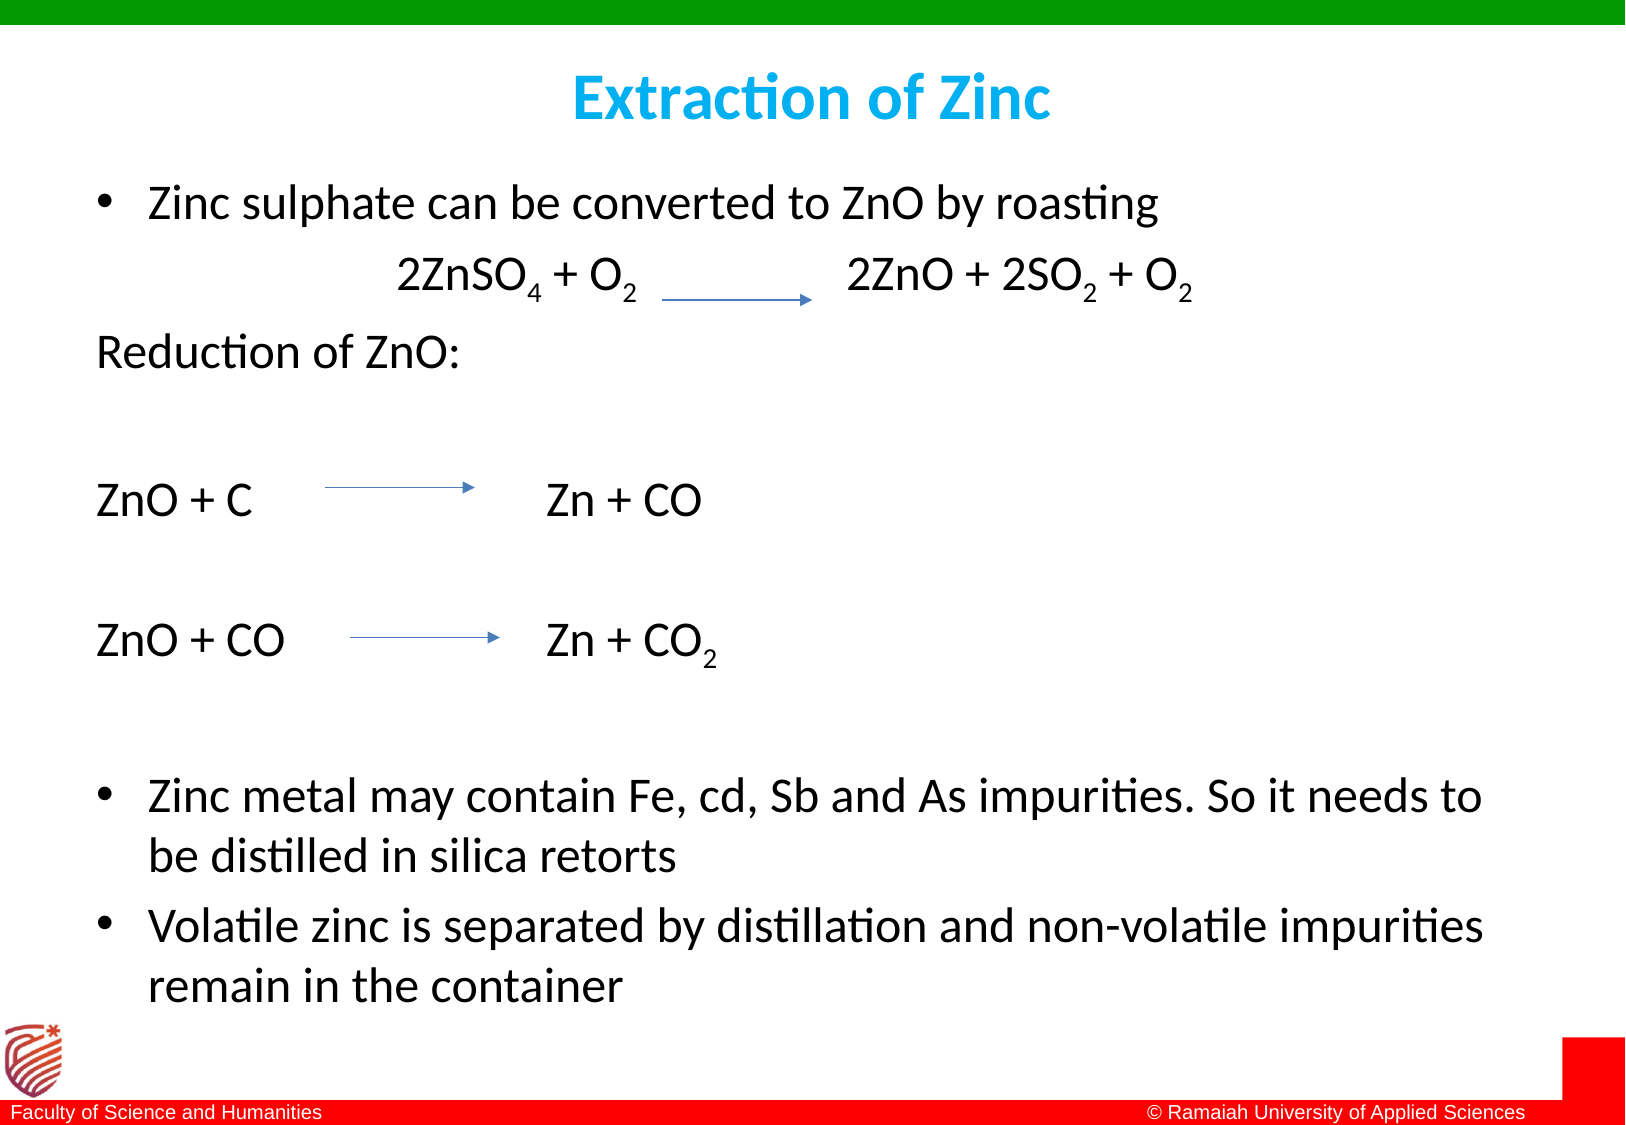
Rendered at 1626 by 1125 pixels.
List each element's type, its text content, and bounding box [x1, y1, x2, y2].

picture [0, 1013, 69, 1100]
title Extraction of Zinc [81, 45, 1544, 162]
list Zinc sulphate can be converted to ZnO by roasting 2ZnSO4 + O2 2ZnO + 2SO2 + O2 Reduction of ZnO: ZnO + C Zn + CO ZnO + CO Zn + CO2 Zinc metal may contain Fe, cd, Sb and As impurities. So it needs to be distilled in silica retorts Volatile zinc is separated by distillation and non-volatile impurities remain in the container [81, 162, 1544, 980]
